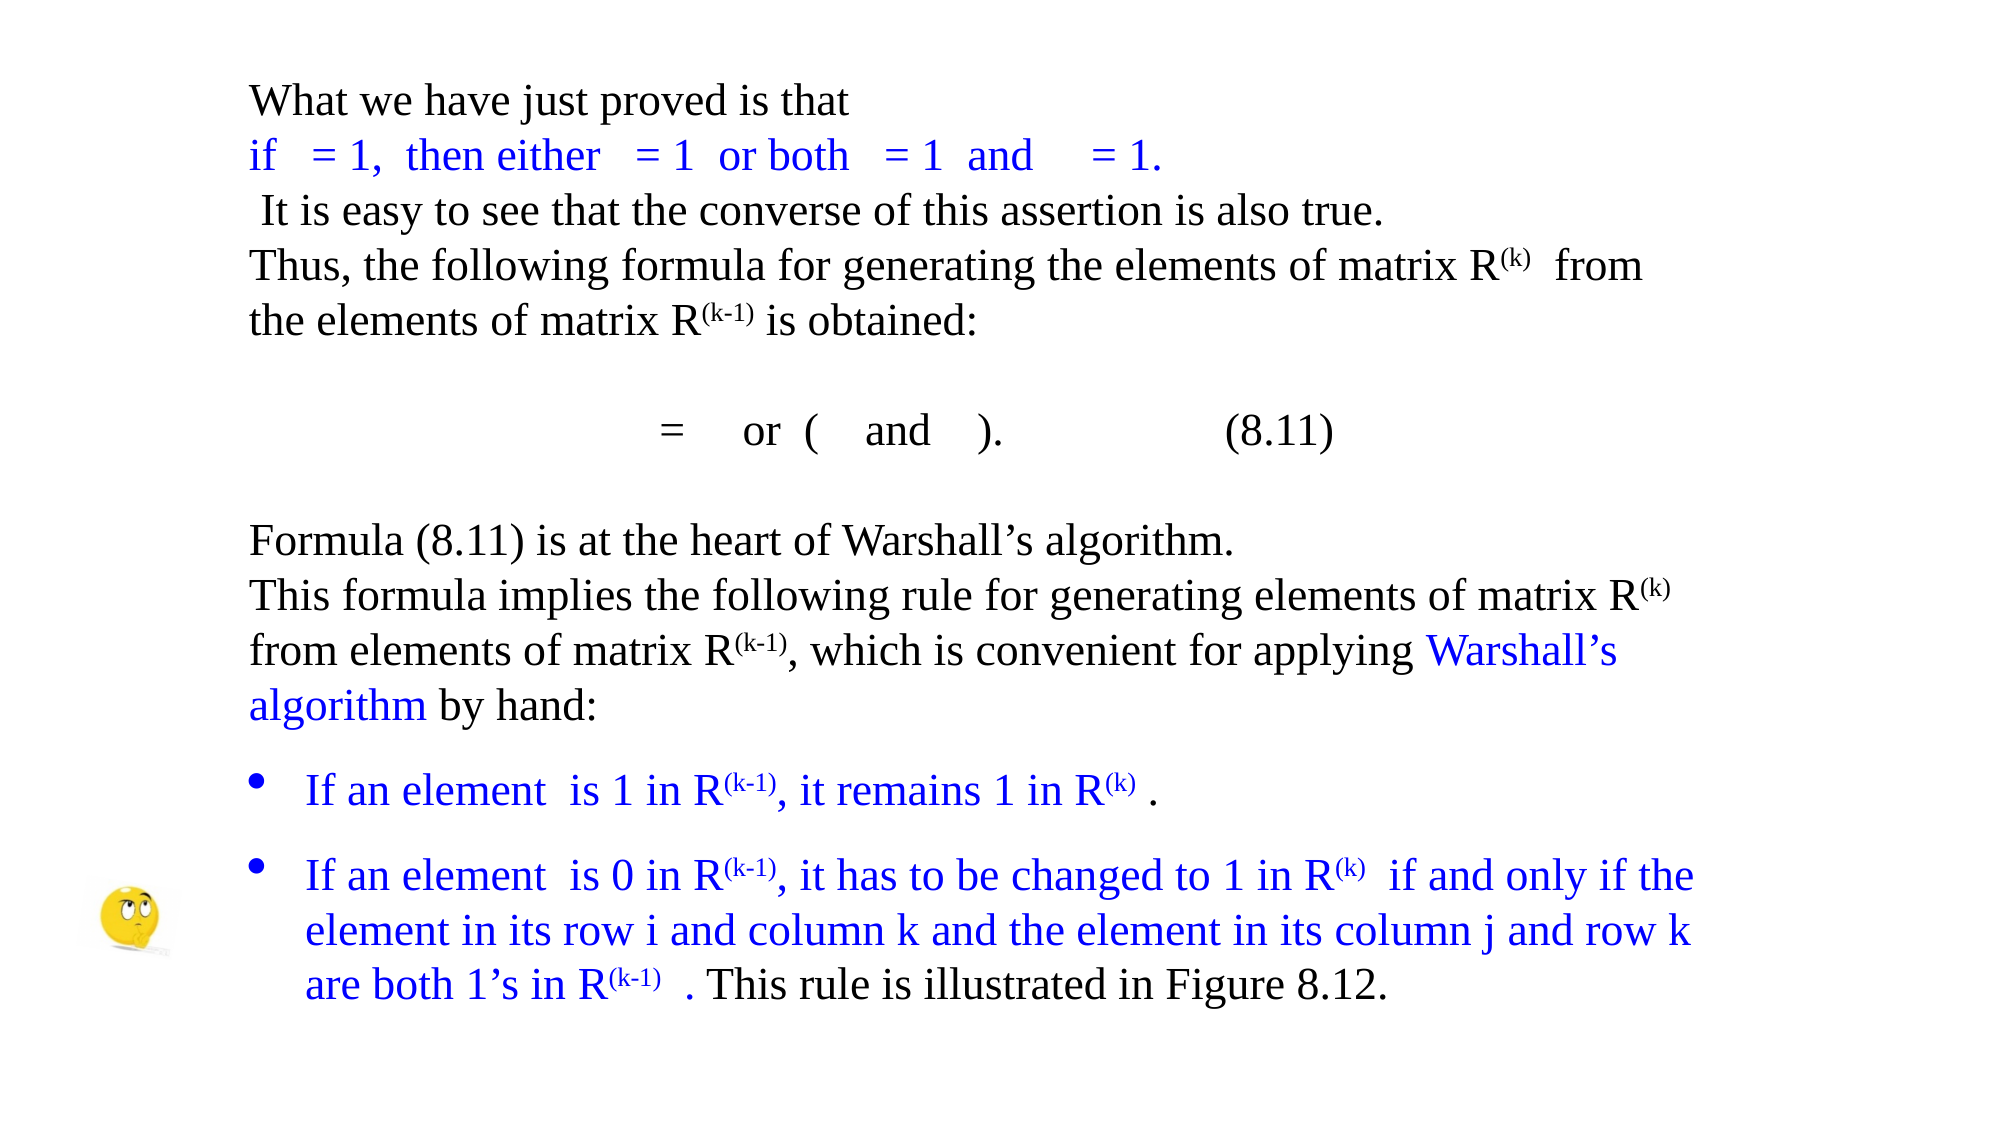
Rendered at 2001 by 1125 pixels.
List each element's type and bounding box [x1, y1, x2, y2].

picture [77, 876, 181, 959]
